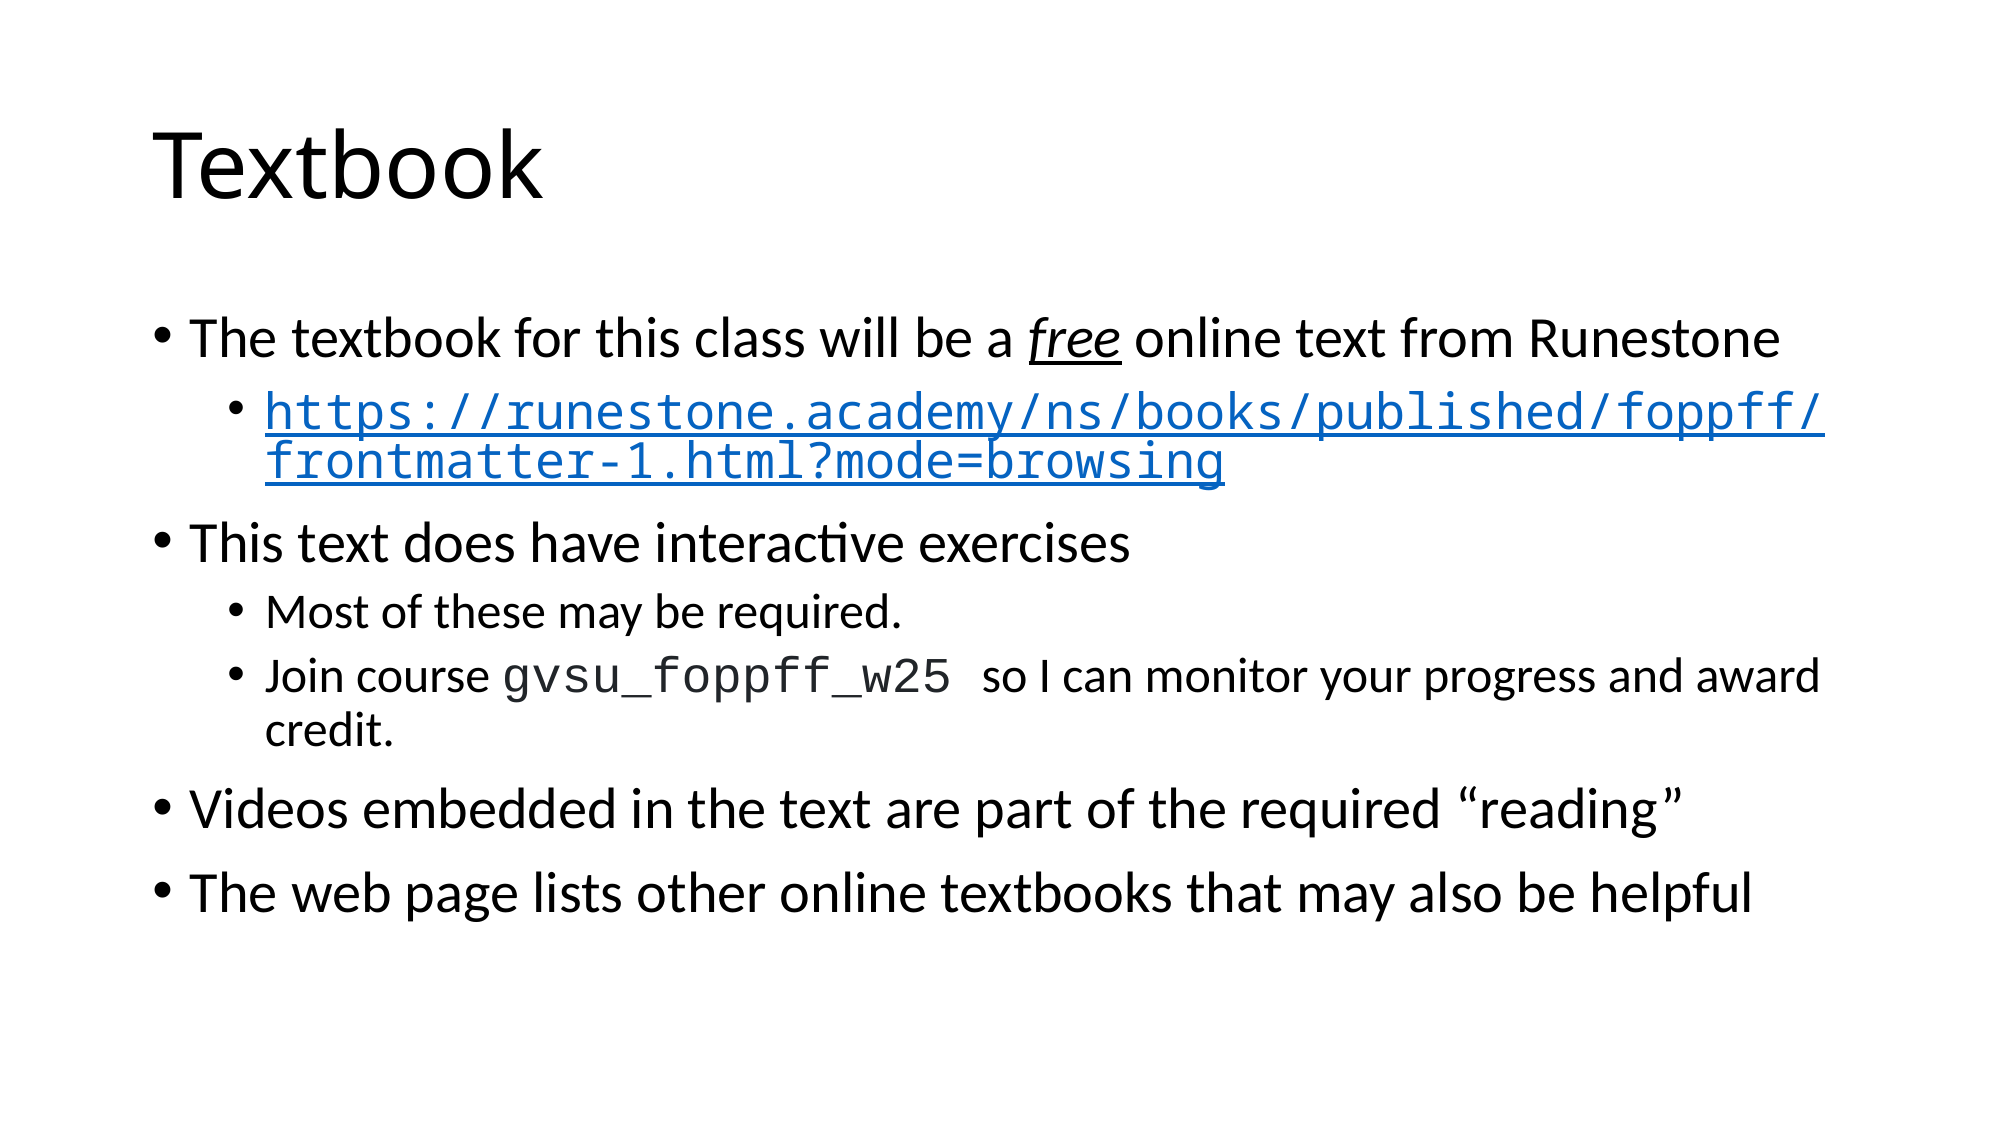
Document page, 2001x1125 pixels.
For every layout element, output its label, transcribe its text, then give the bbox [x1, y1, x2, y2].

list The textbook for this class will be a free online text from Runestone https://runestone.academy/ns/books/published/foppff/frontmatter-1.html?mode=browsing This text does have interactive exercises Most of these may be required. Join course gvsu_foppff_w25 so I can monitor your progress and award credit. Videos embedded in the text are part of the required “reading” The web page lists other online textbooks that may also be helpful [137, 299, 1863, 1014]
title Textbook [137, 59, 1863, 278]
